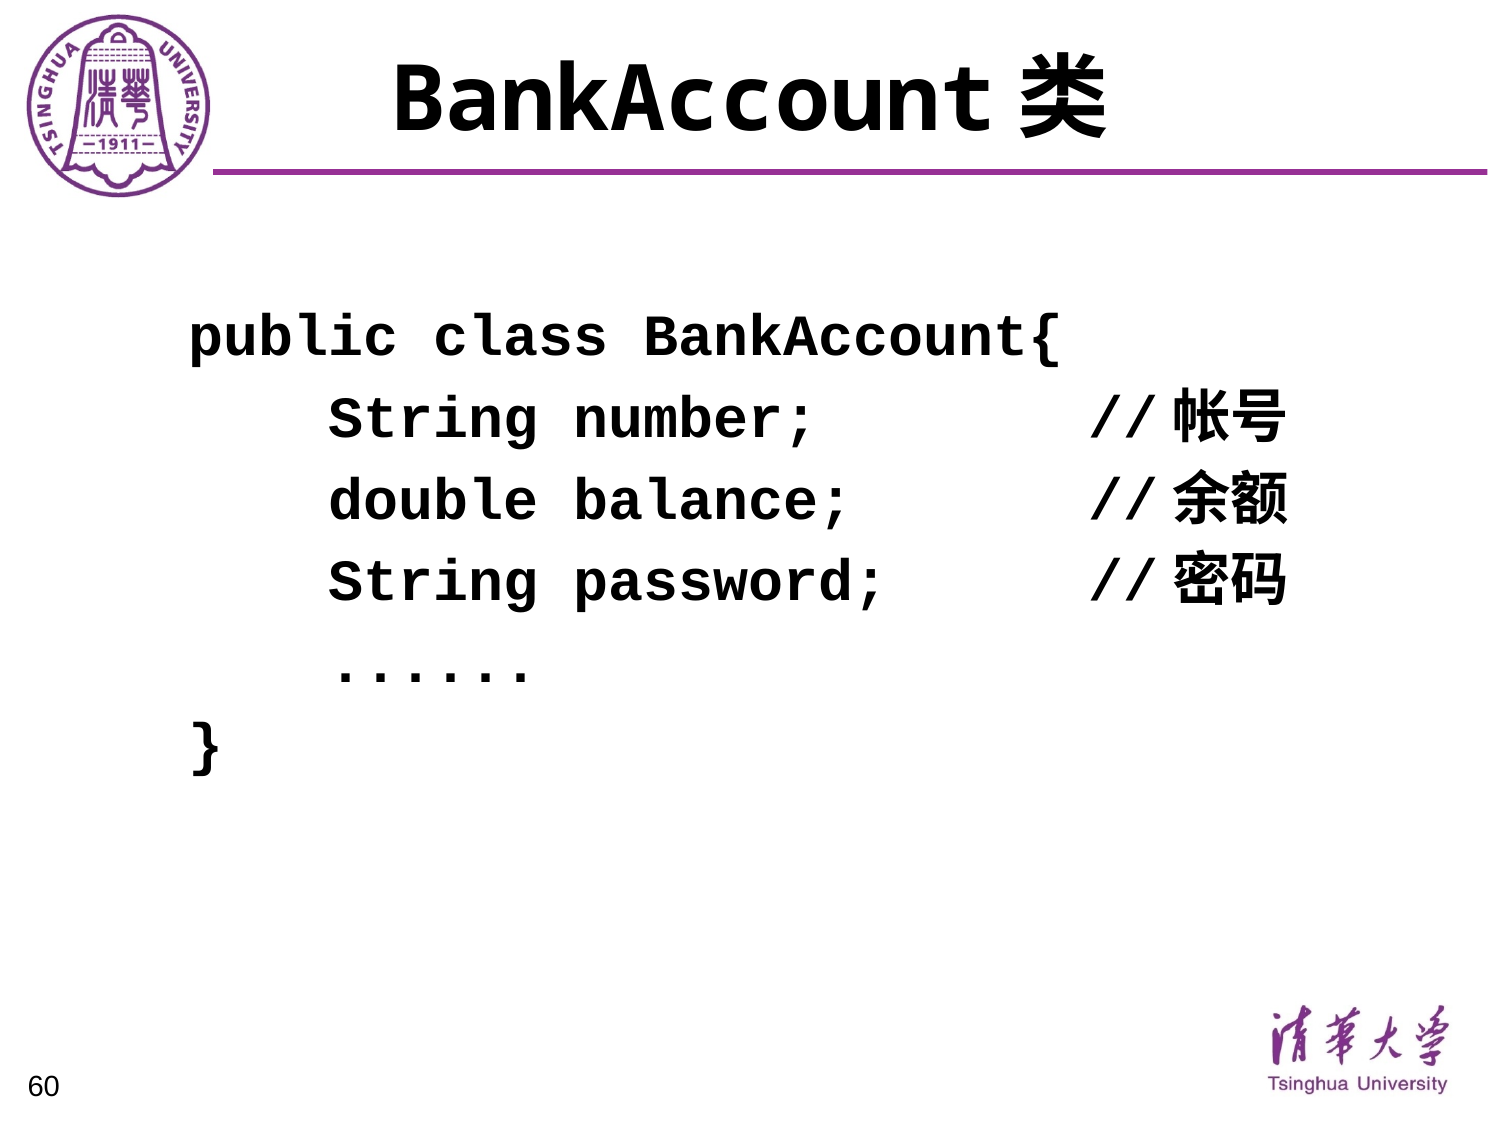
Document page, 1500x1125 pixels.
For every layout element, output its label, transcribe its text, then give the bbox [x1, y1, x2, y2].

footer 60 [12, 1059, 176, 1125]
title BankAccount类 [24, 37, 1476, 151]
picture [1262, 999, 1454, 1101]
text_box public class BankAccount{ String number; //帐号 double balance; //余额 String password; //密码 ...... } [173, 290, 1304, 784]
picture [24, 12, 213, 37]
picture [24, 151, 213, 200]
